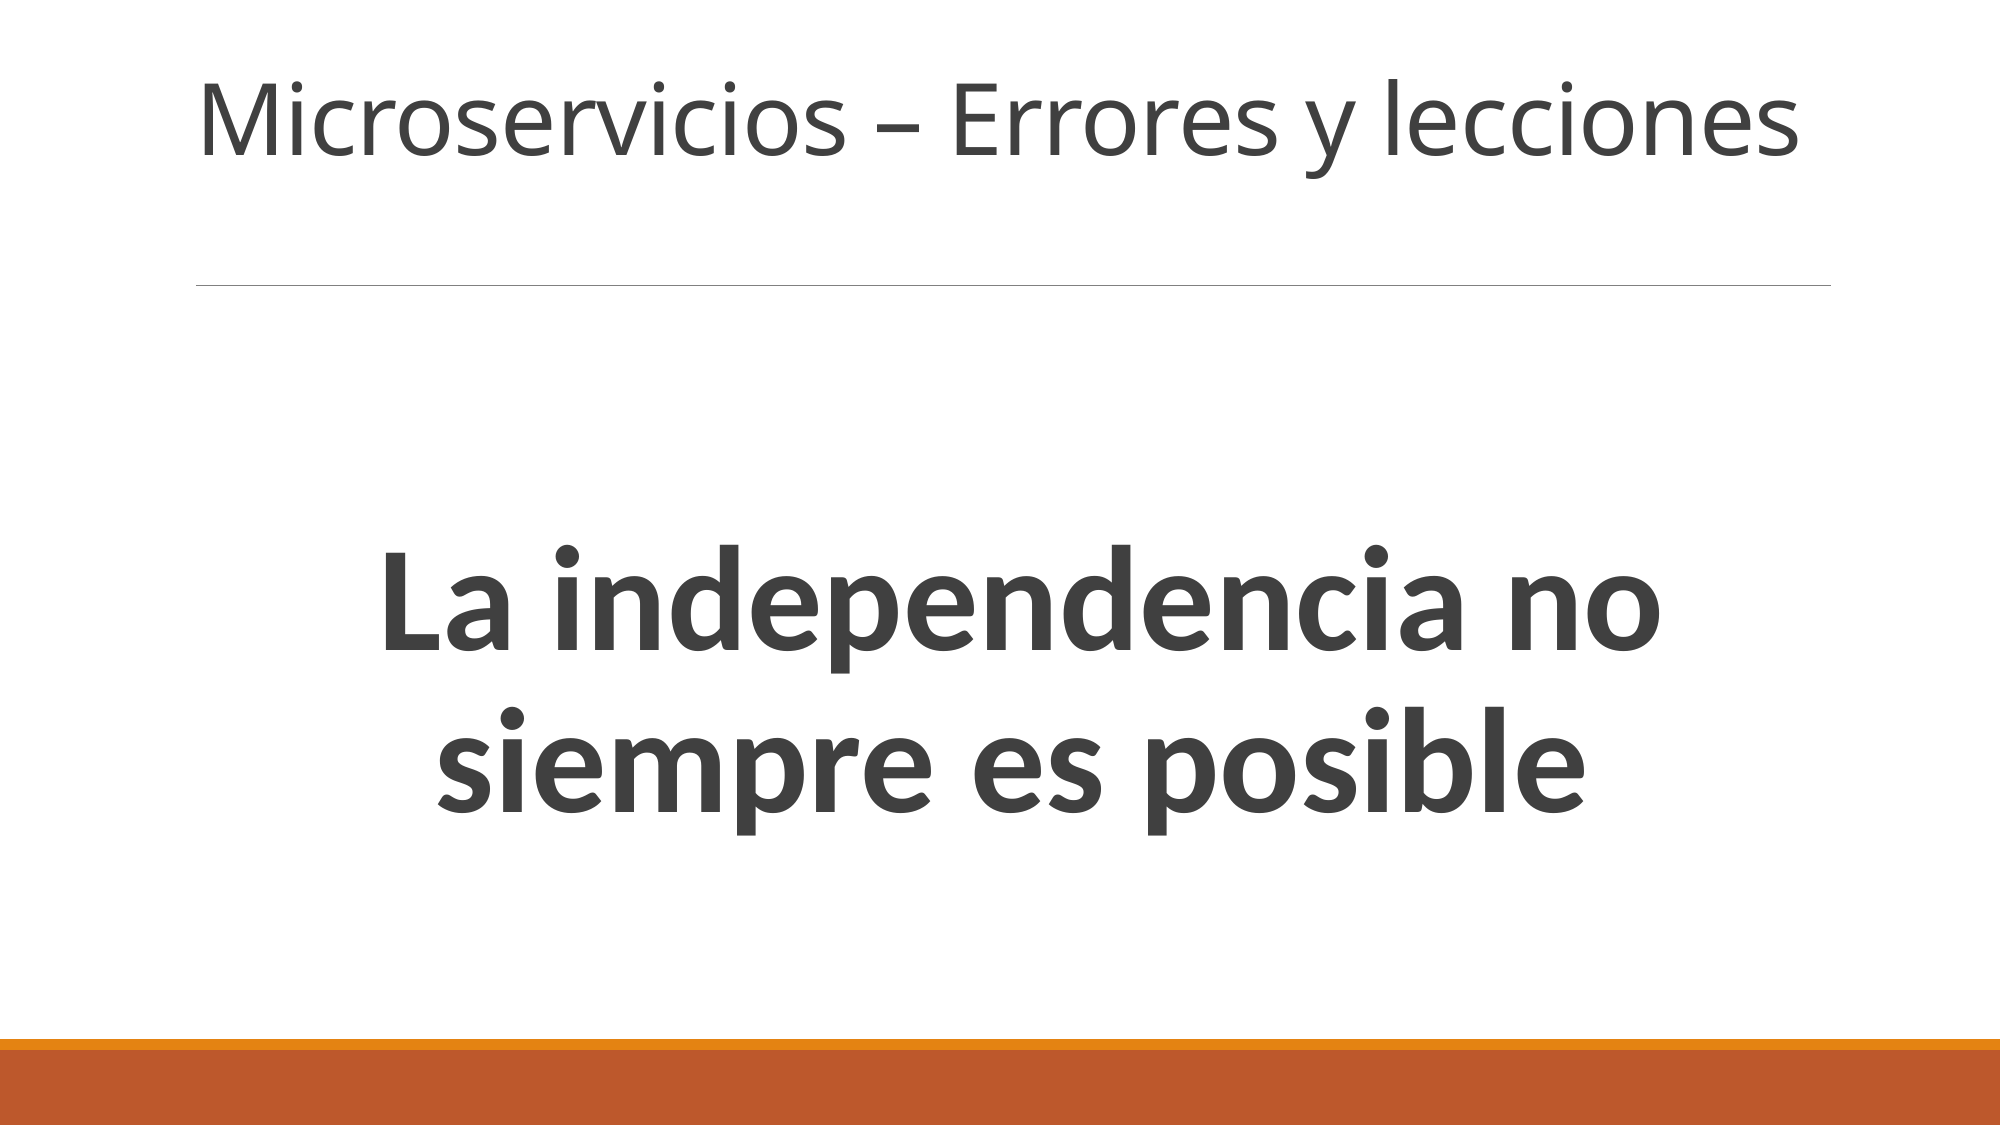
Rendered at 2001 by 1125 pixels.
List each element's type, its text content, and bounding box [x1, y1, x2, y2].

list La independencia no siempre es posible [180, 302, 1830, 963]
title Microservicios – Errores y lecciones [180, 47, 1830, 285]
